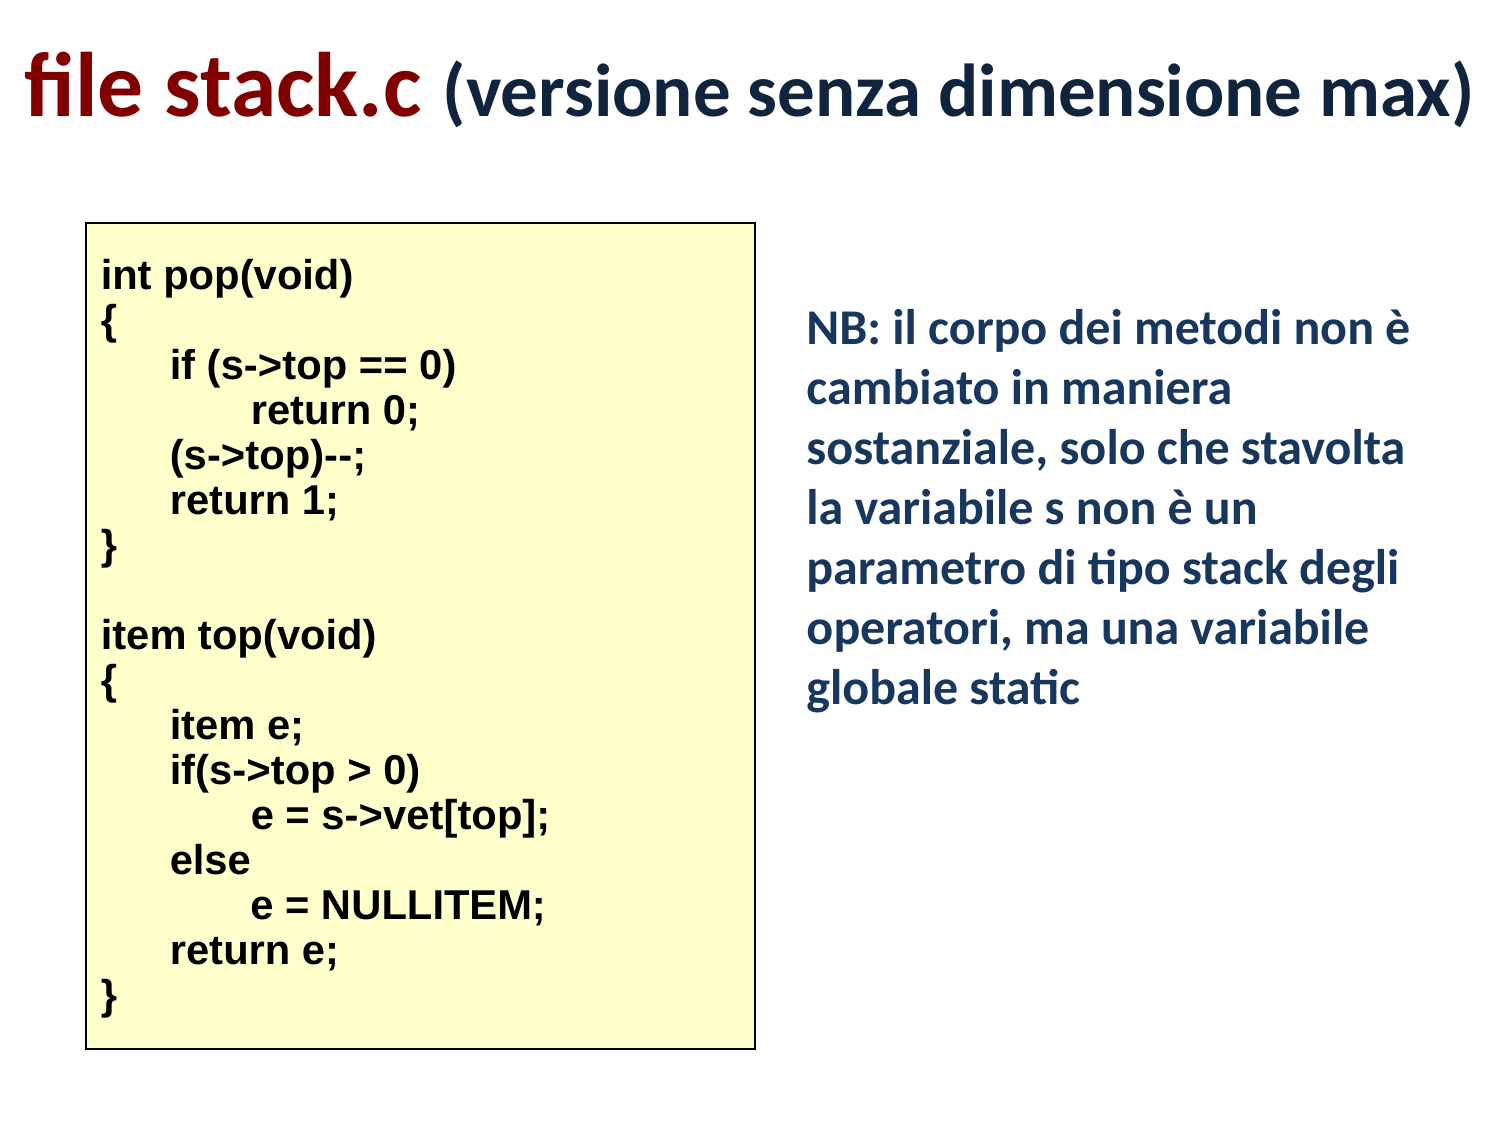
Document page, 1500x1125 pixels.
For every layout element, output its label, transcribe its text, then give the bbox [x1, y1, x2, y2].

text_box int pop(void) { if (s->top == 0) return 0; (s->top)--; return 1; } item top(void) { item e; if(s->top > 0) e = s->vet[top]; else e = NULLITEM; return e; } [86, 223, 755, 1049]
title file stack.c (versione senza dimensione max) [0, 27, 1500, 133]
text_box NB: il corpo dei metodi non è cambiato in maniera sostanziale, solo che stavolta la variabile s non è un parametro di tipo stack degli operatori, ma una variabile globale static [791, 287, 1454, 722]
